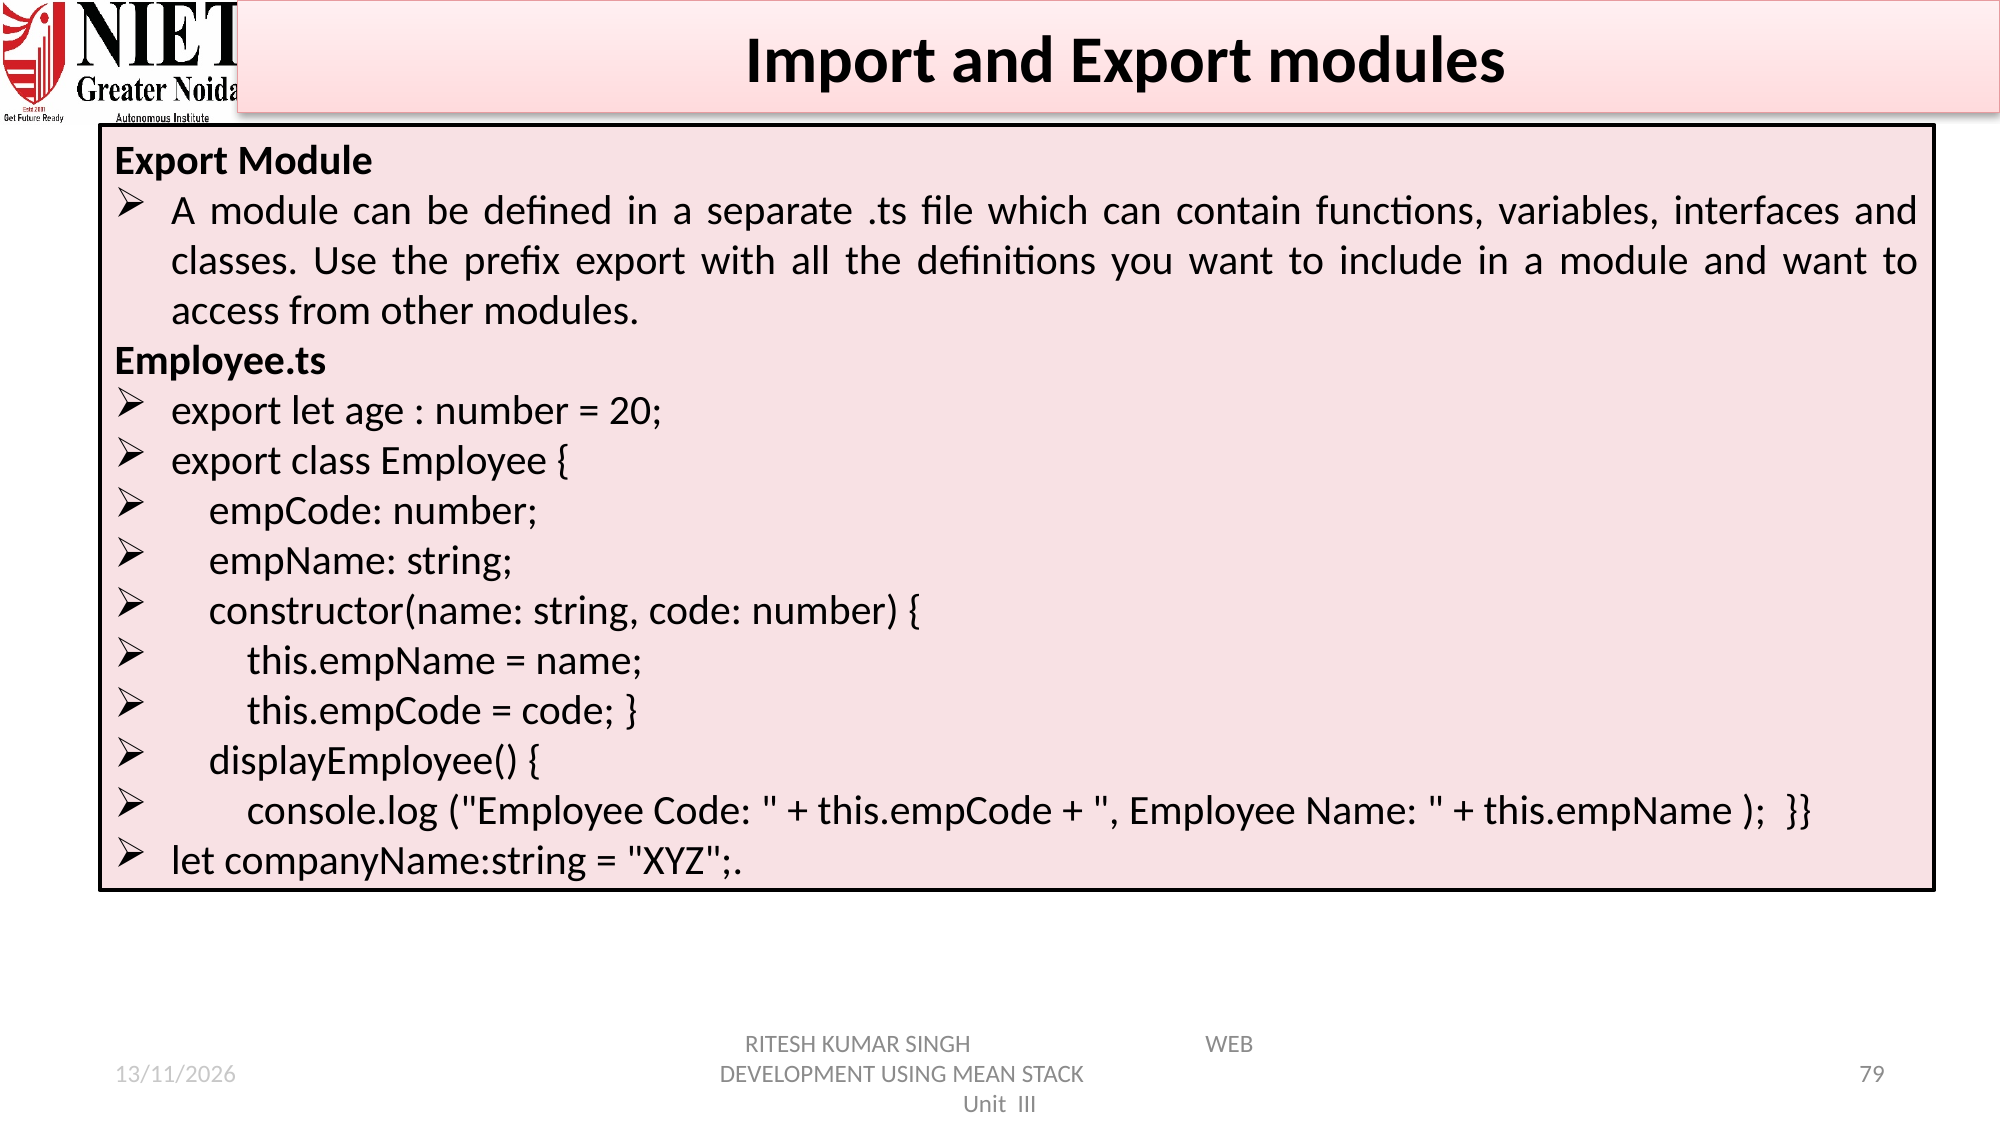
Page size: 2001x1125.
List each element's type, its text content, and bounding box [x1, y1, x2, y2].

text_box Export Module A module can be defined in a separate .ts file which can contain functions, variables, interfaces and classes. Use the prefix export with all the definitions you want to include in a module and want to access from other modules. Employee.ts export let age : number = 20; export class Employee { empCode: number; empName: string; constructor(name: string, code: number) { this.empName = name; this.empCode = code; } displayEmployee() { console.log ("Employee Code: " + this.empCode + ", Employee Name: " + this.empName ); }} let companyName:string = "XYZ";. [99, 125, 1935, 891]
picture [0, 0, 250, 125]
text_box Import and Export modules [237, 0, 2000, 113]
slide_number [99, 1042, 567, 1103]
footer RITESH KUMAR SINGH WEB DEVELOPMENT USING MEAN STACK Unit III [683, 1042, 1317, 1103]
slide_number 79 [1433, 1042, 1900, 1103]
